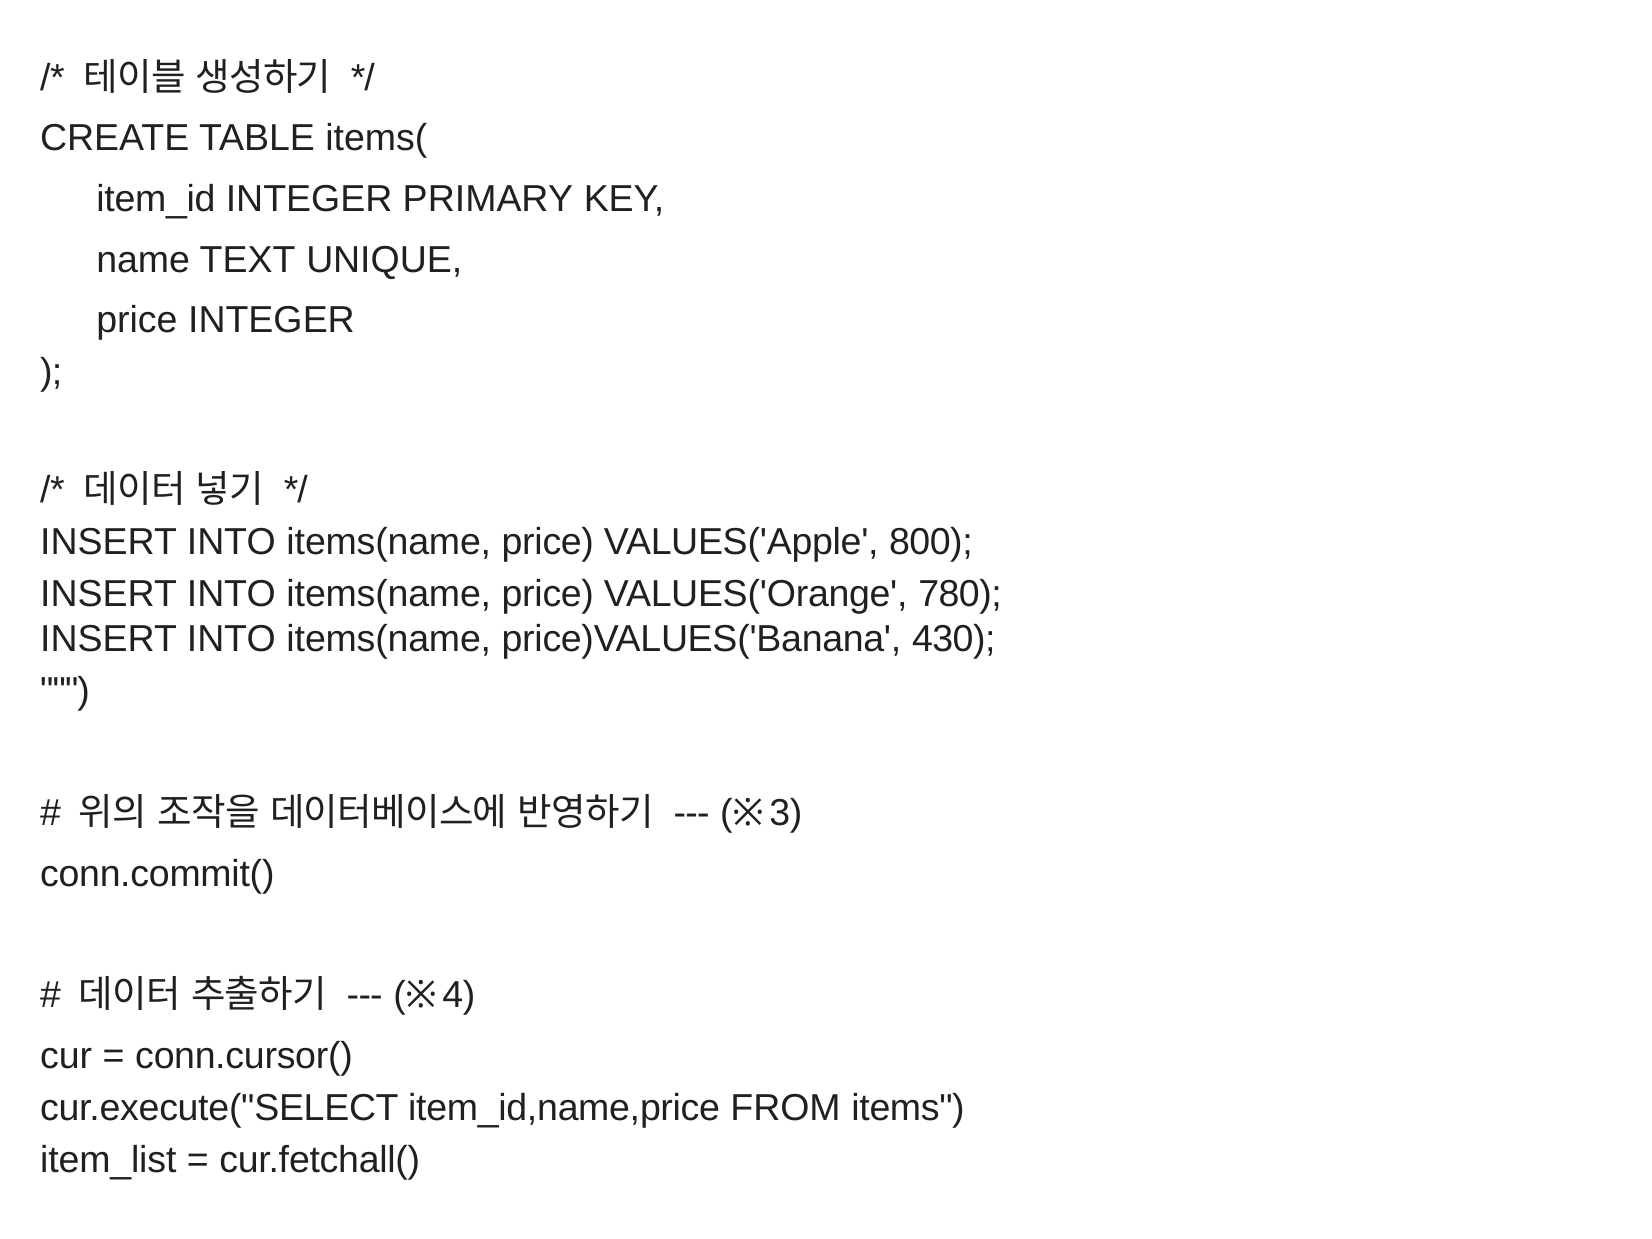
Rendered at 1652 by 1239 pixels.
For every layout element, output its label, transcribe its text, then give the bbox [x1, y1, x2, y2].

text_box /* 테이블 생성하기 */ CREATE TABLE items( item_id INTEGER PRIMARY KEY, name TEXT UNIQUE, price INTEGER ); /* 데이터 넣기 */ INSERT INTO items(name, price) VALUES('Apple', 800); INSERT INTO items(name, price) VALUES('Orange', 780); INSERT INTO items(name, price)VALUES('Banana', 430); """) # 위의 조작을 데이터베이스에 반영하기 --- (※3) conn.commit() # 데이터 추출하기 --- (※4) cur = conn.cursor() cur.execute("SELECT item_id,name,price FROM items") item_list = cur.fetchall() [38, 36, 1639, 1225]
